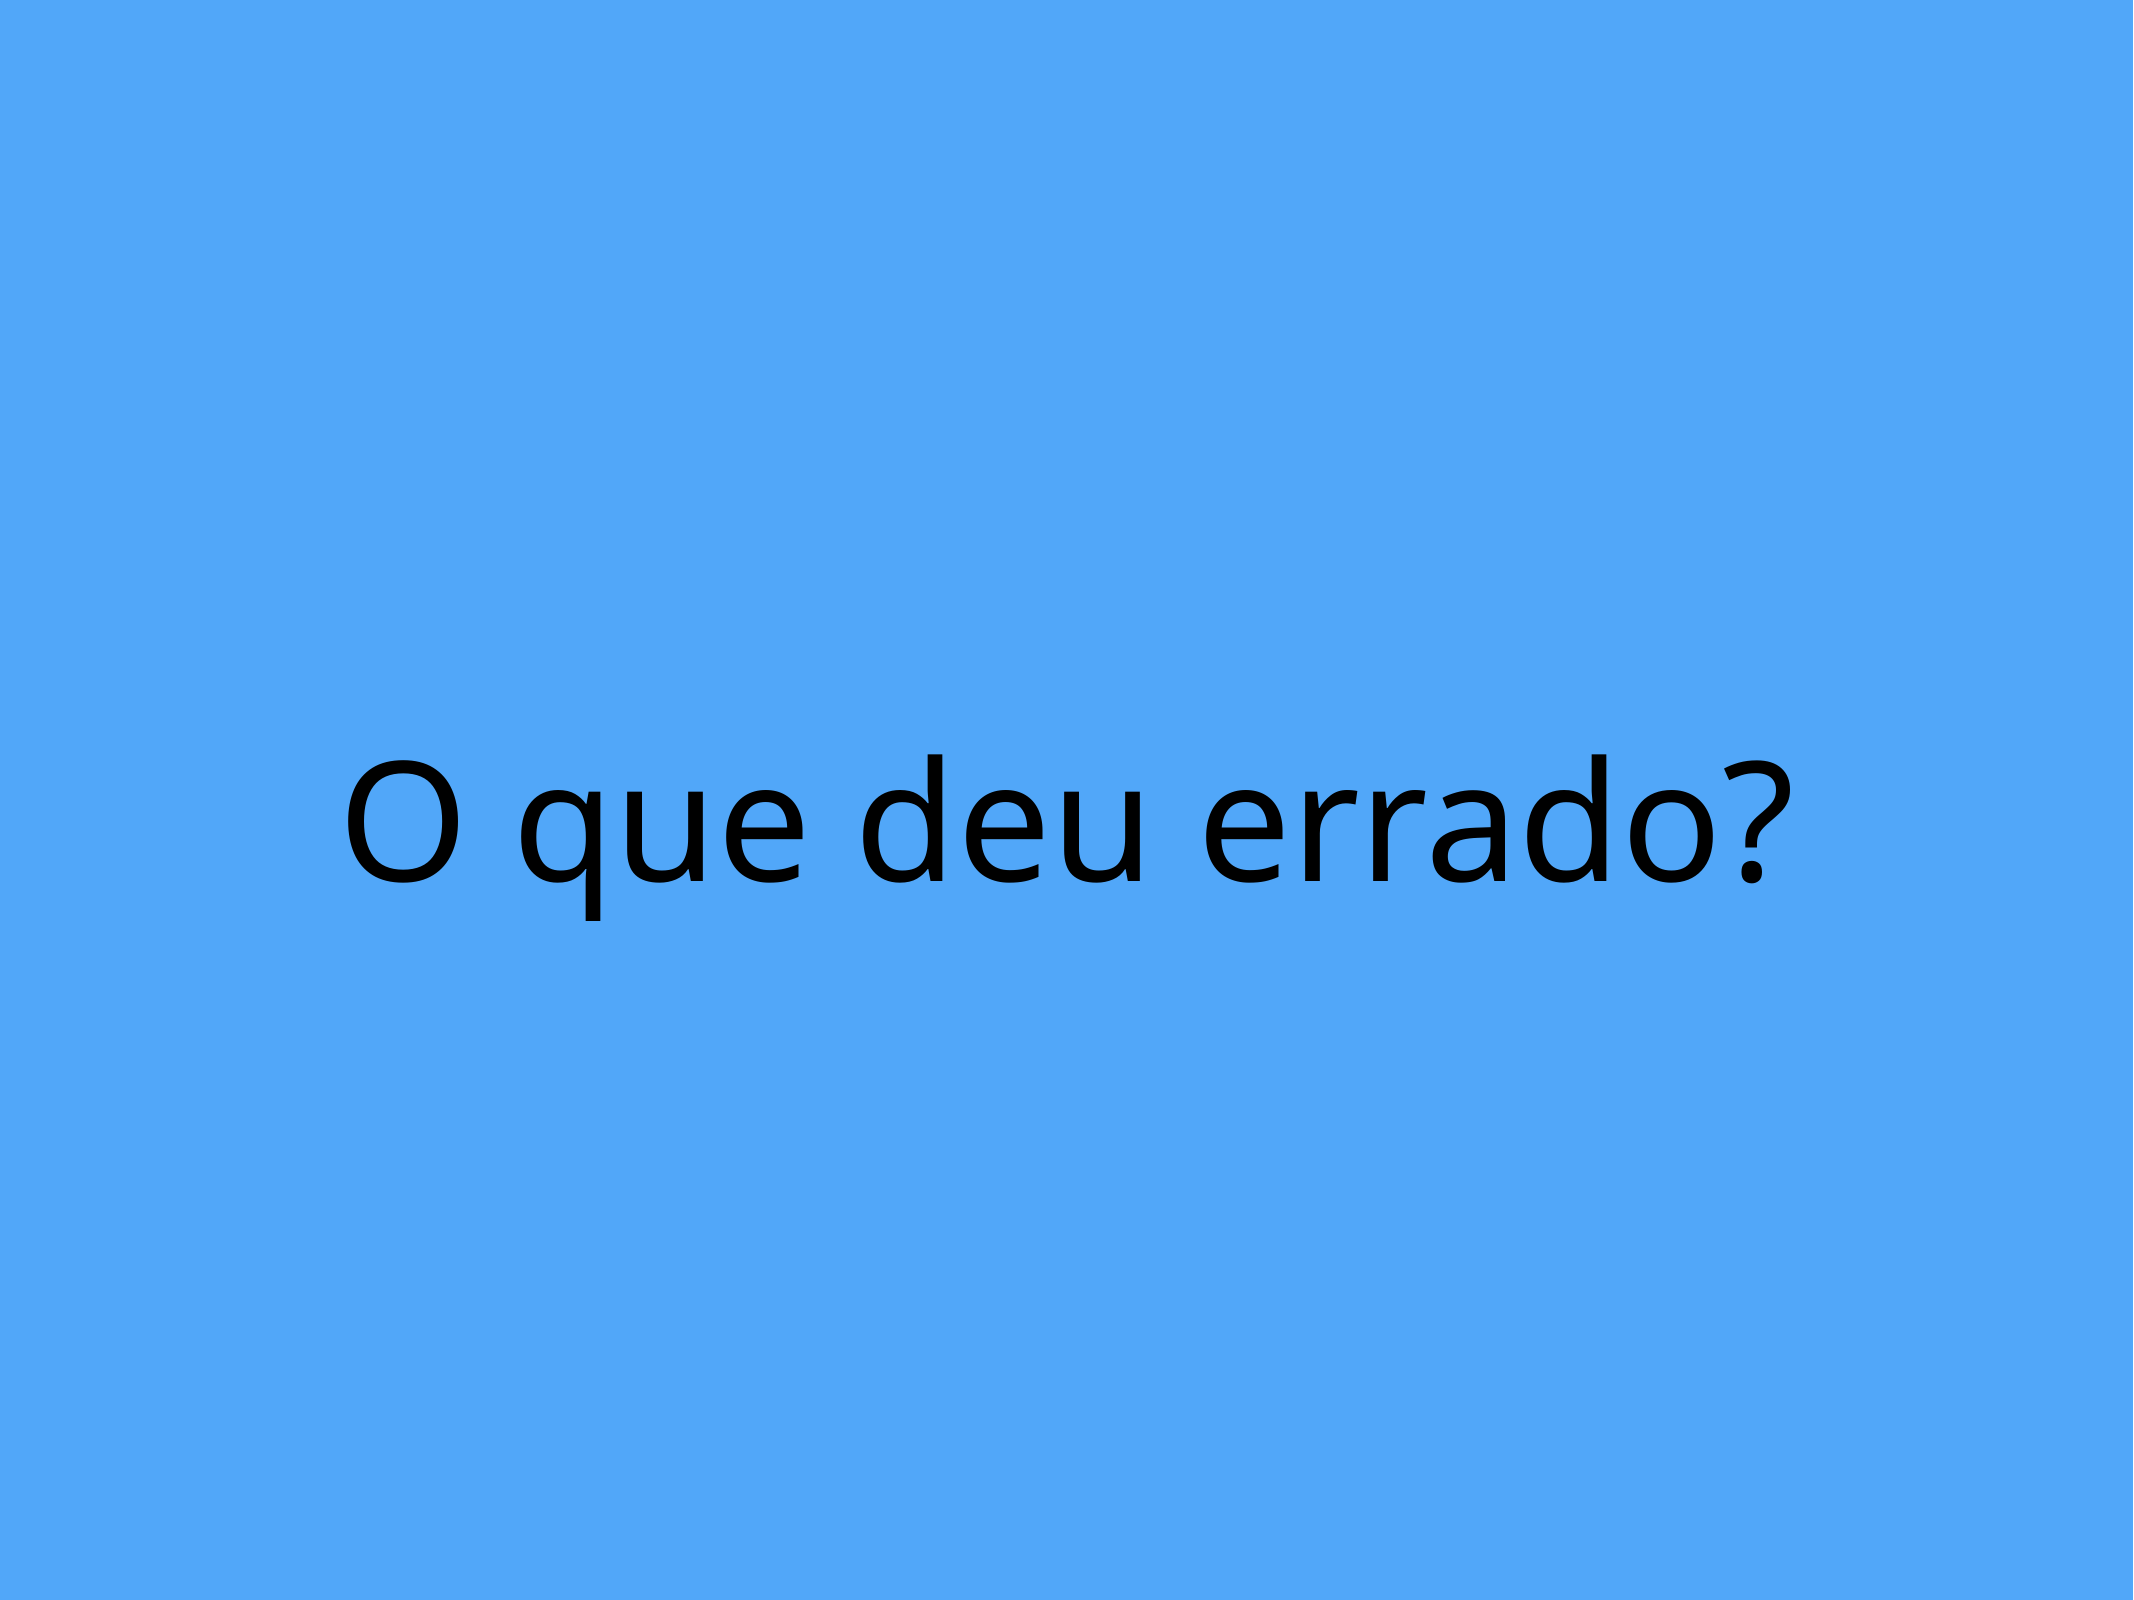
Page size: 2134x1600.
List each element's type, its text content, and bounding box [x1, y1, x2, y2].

title O que deu errado? [208, 684, 1925, 916]
